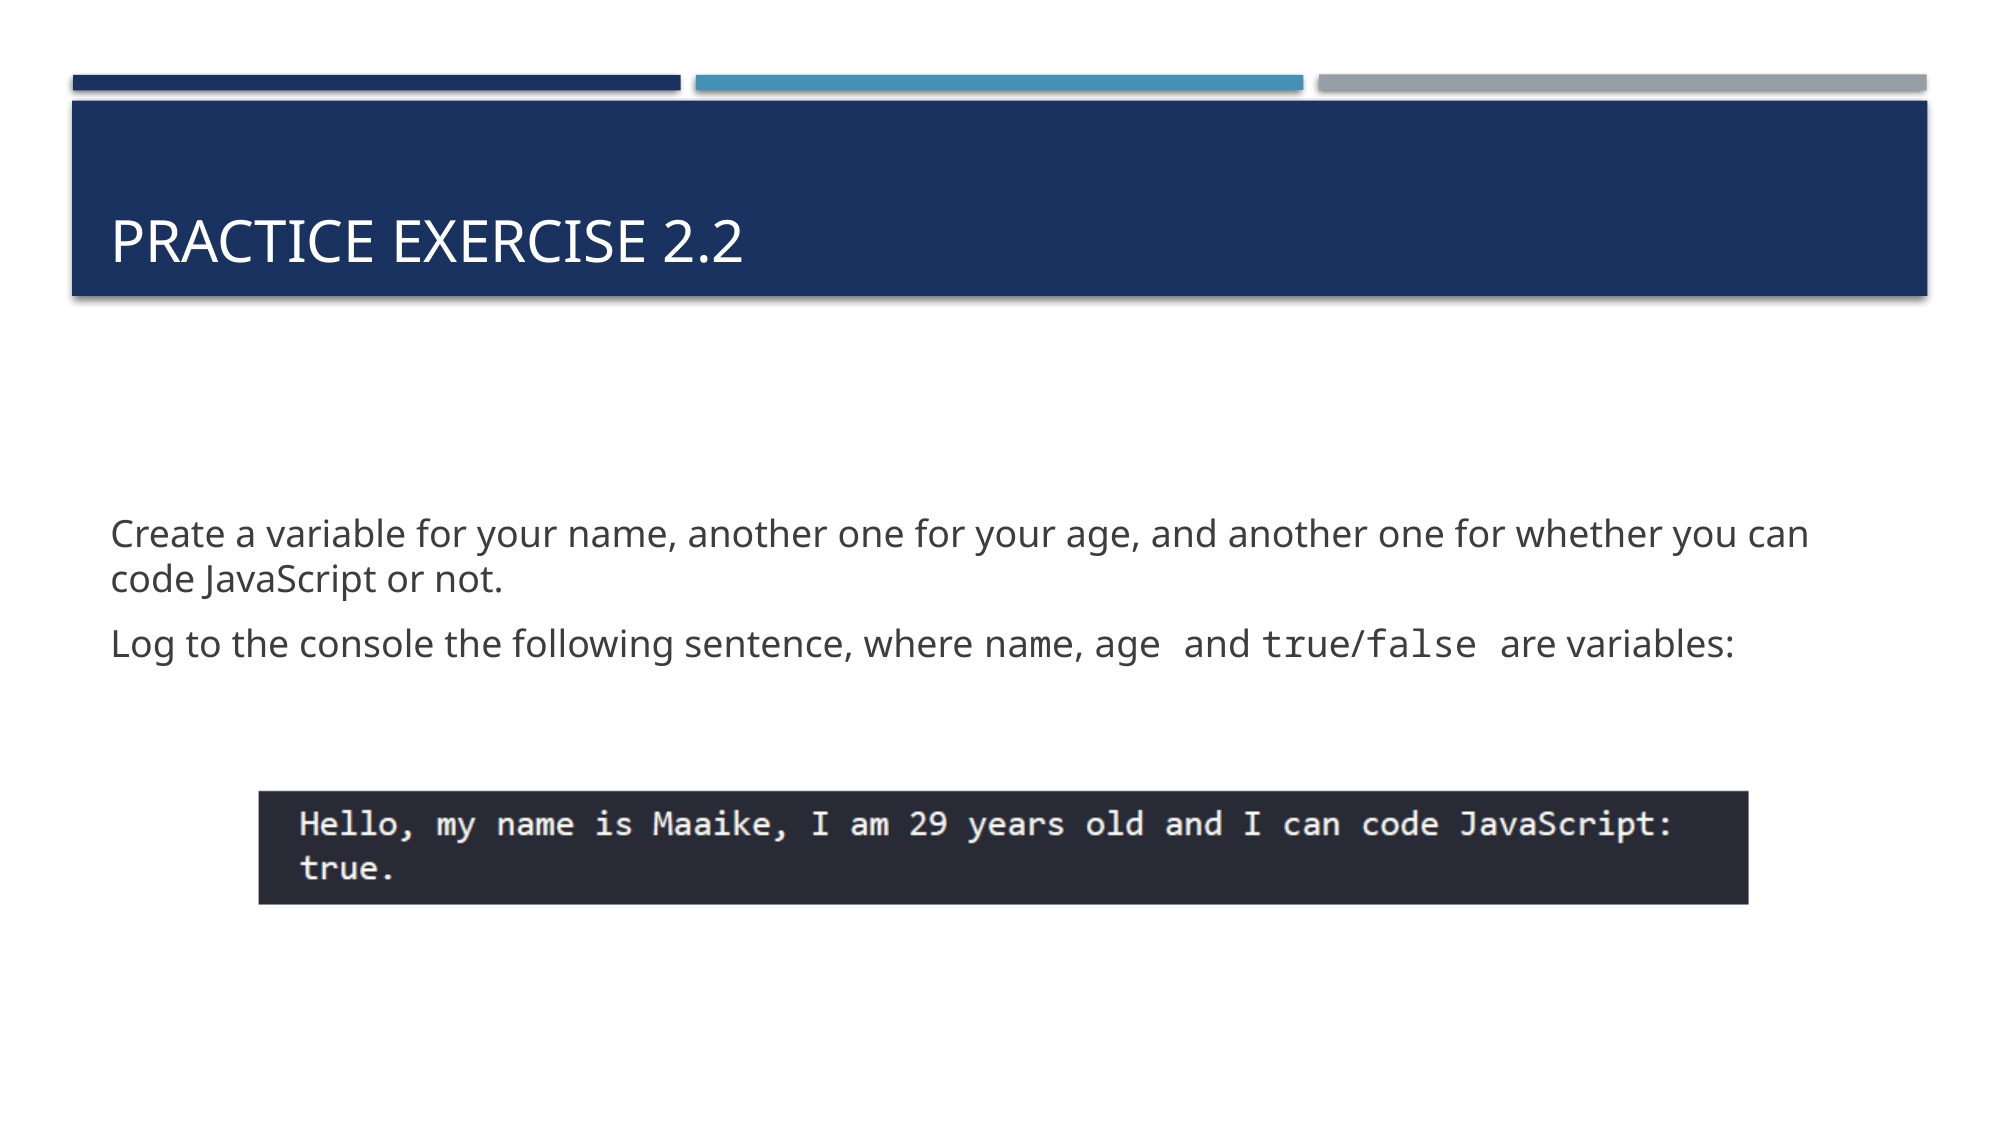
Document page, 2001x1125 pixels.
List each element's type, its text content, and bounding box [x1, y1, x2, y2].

list Create a variable for your name, another one for your age, and another one for whether you can code JavaScript or not. Log to the console the following sentence, where name, age and true/false are variables: [95, 357, 1905, 1078]
picture [247, 784, 1753, 908]
title Practice exercise 2.2 [95, 115, 1905, 282]
